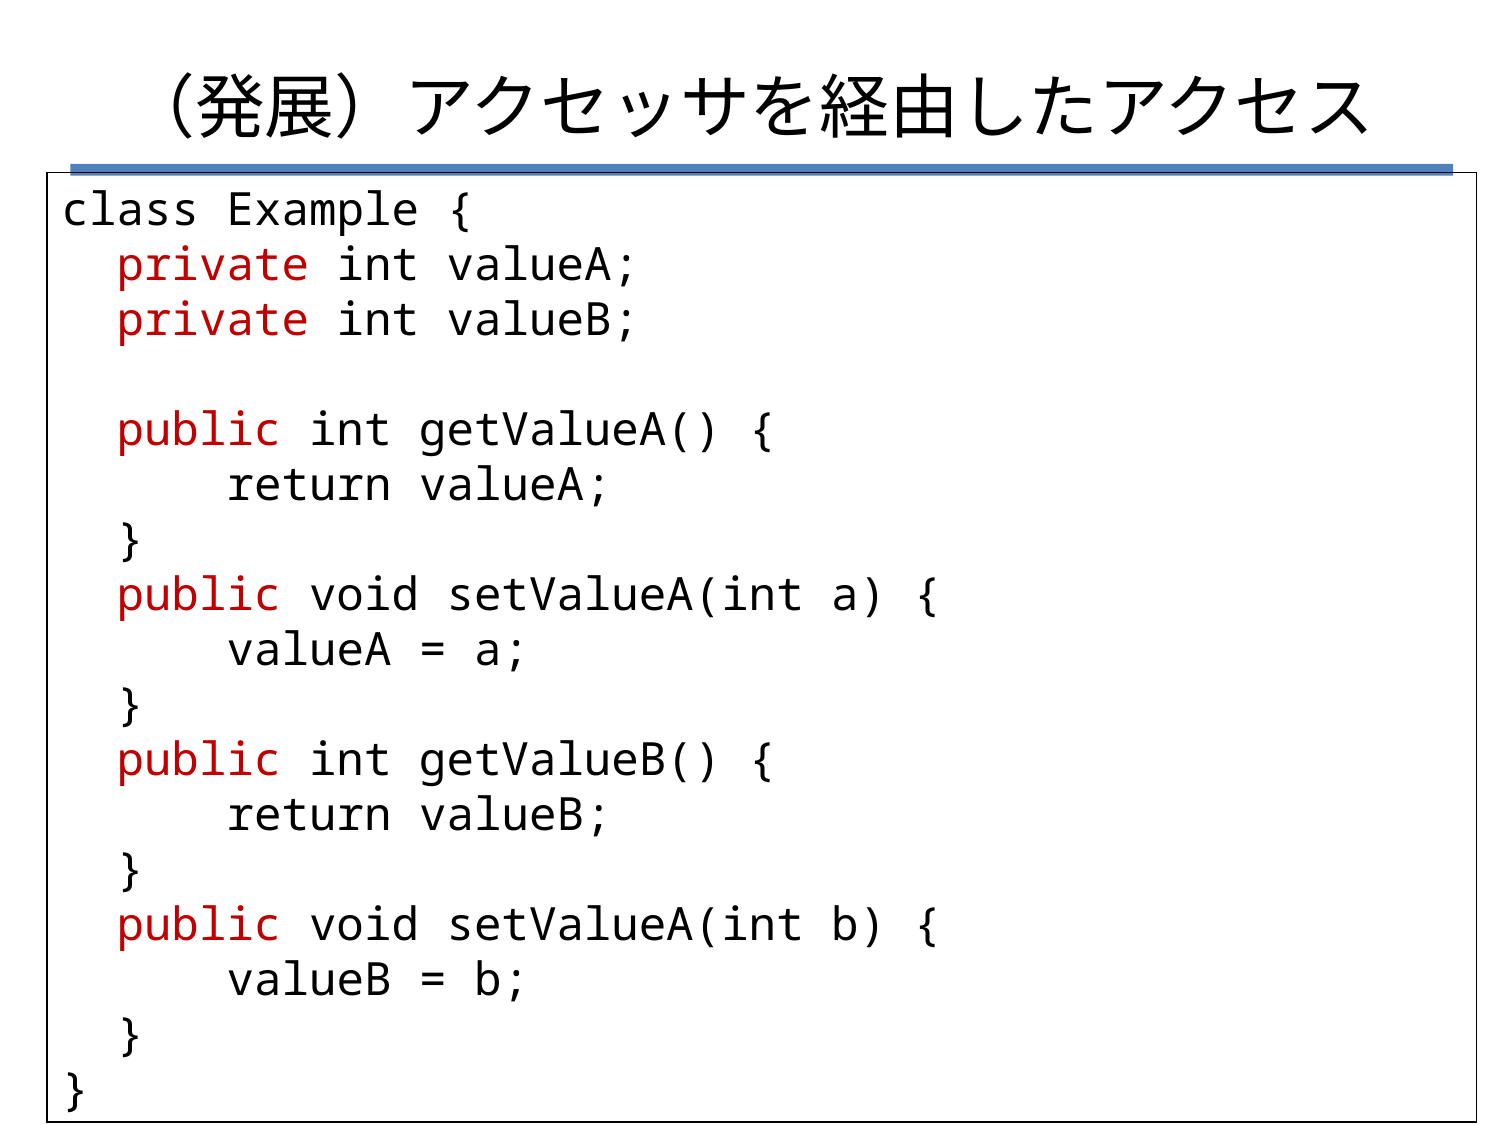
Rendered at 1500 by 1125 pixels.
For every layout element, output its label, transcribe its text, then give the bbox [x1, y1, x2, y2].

text_box class Example { private int valueA; private int valueB; public int getValueA() { return valueA; } public void setValueA(int a) { valueA = a; } public int getValueB() { return valueB; } public void setValueA(int b) { valueB = b; } } [46, 172, 1477, 1123]
title （発展）アクセッサを経由したアクセス [75, 45, 1425, 164]
